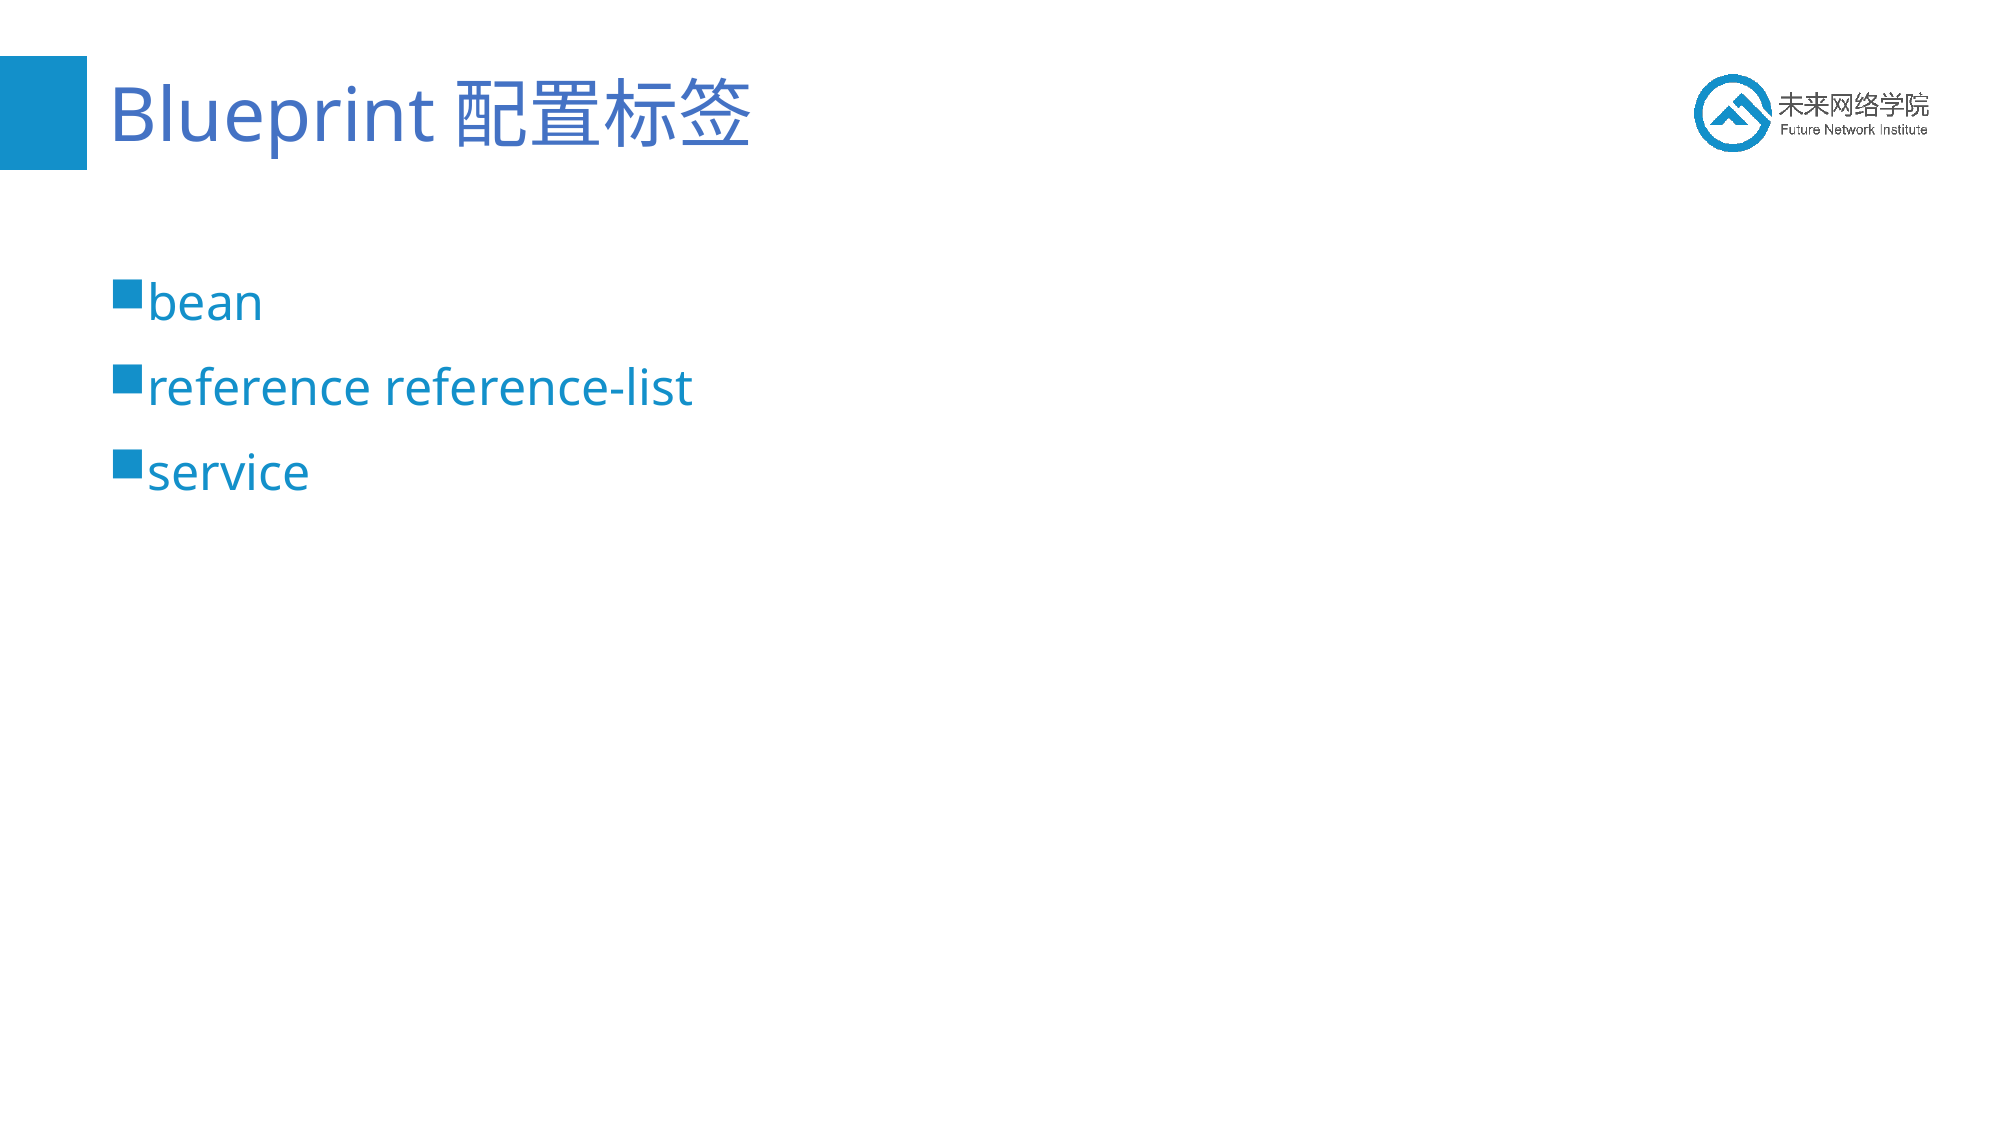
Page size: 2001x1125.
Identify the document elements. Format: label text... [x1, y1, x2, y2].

title Blueprint配置标签 [93, 61, 1888, 174]
picture [1888, 74, 1929, 152]
list bean reference reference-list service [93, 262, 1888, 977]
